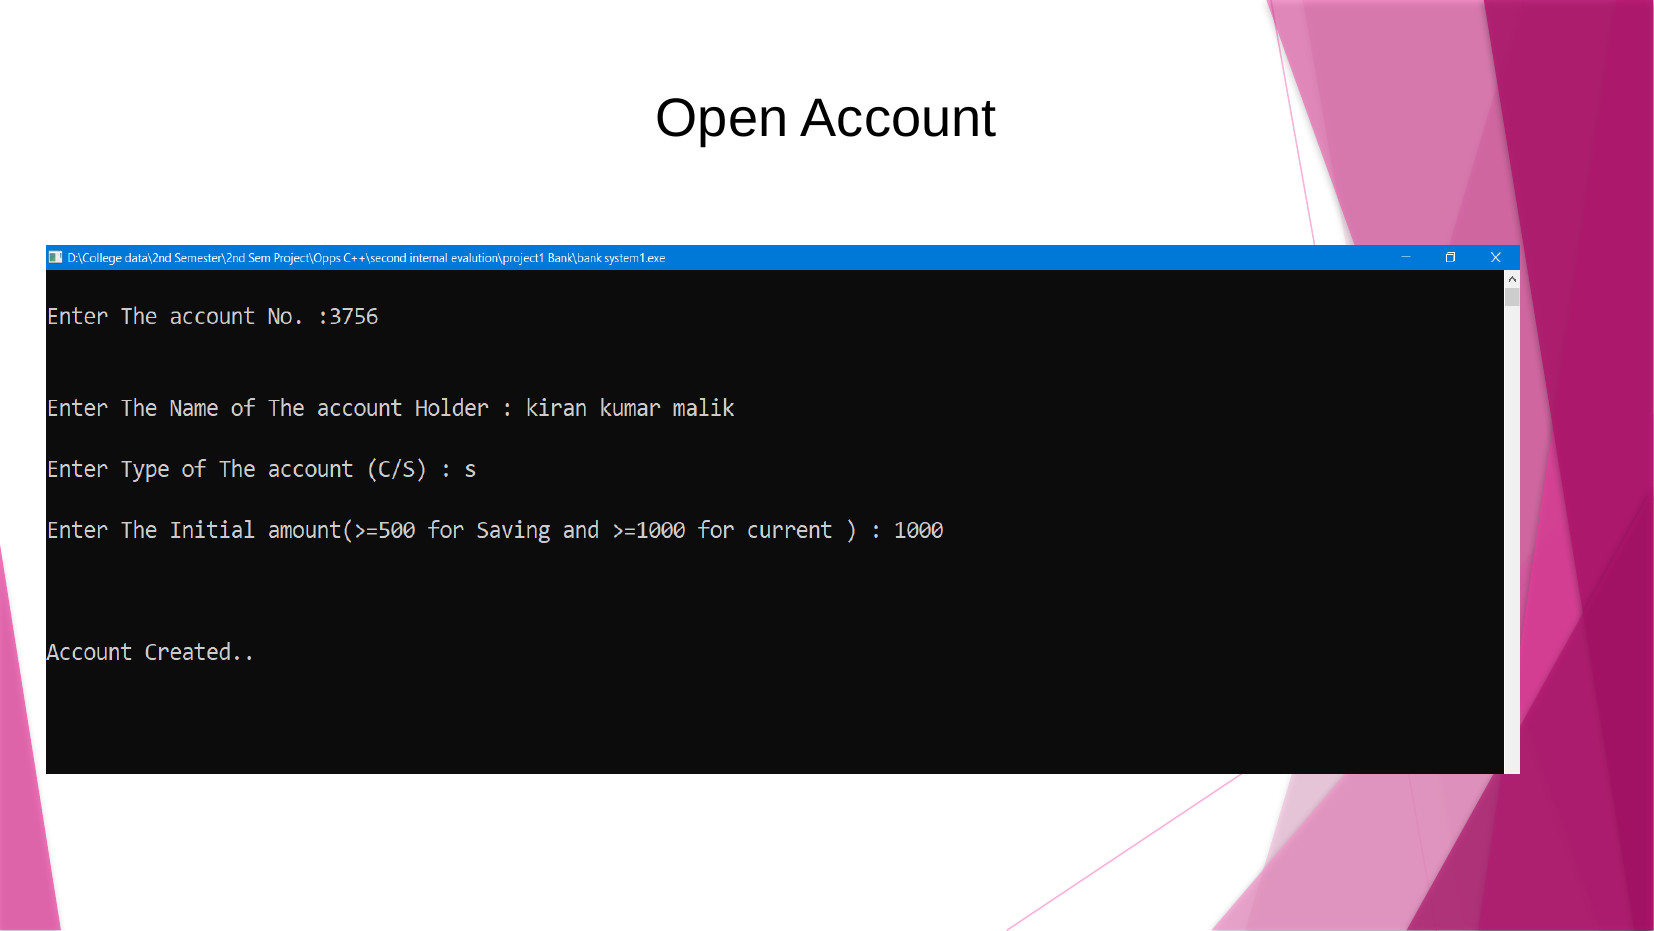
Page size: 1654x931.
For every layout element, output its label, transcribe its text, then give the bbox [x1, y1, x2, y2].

picture [45, 244, 1521, 775]
text_box Open Account [82, 36, 1571, 193]
